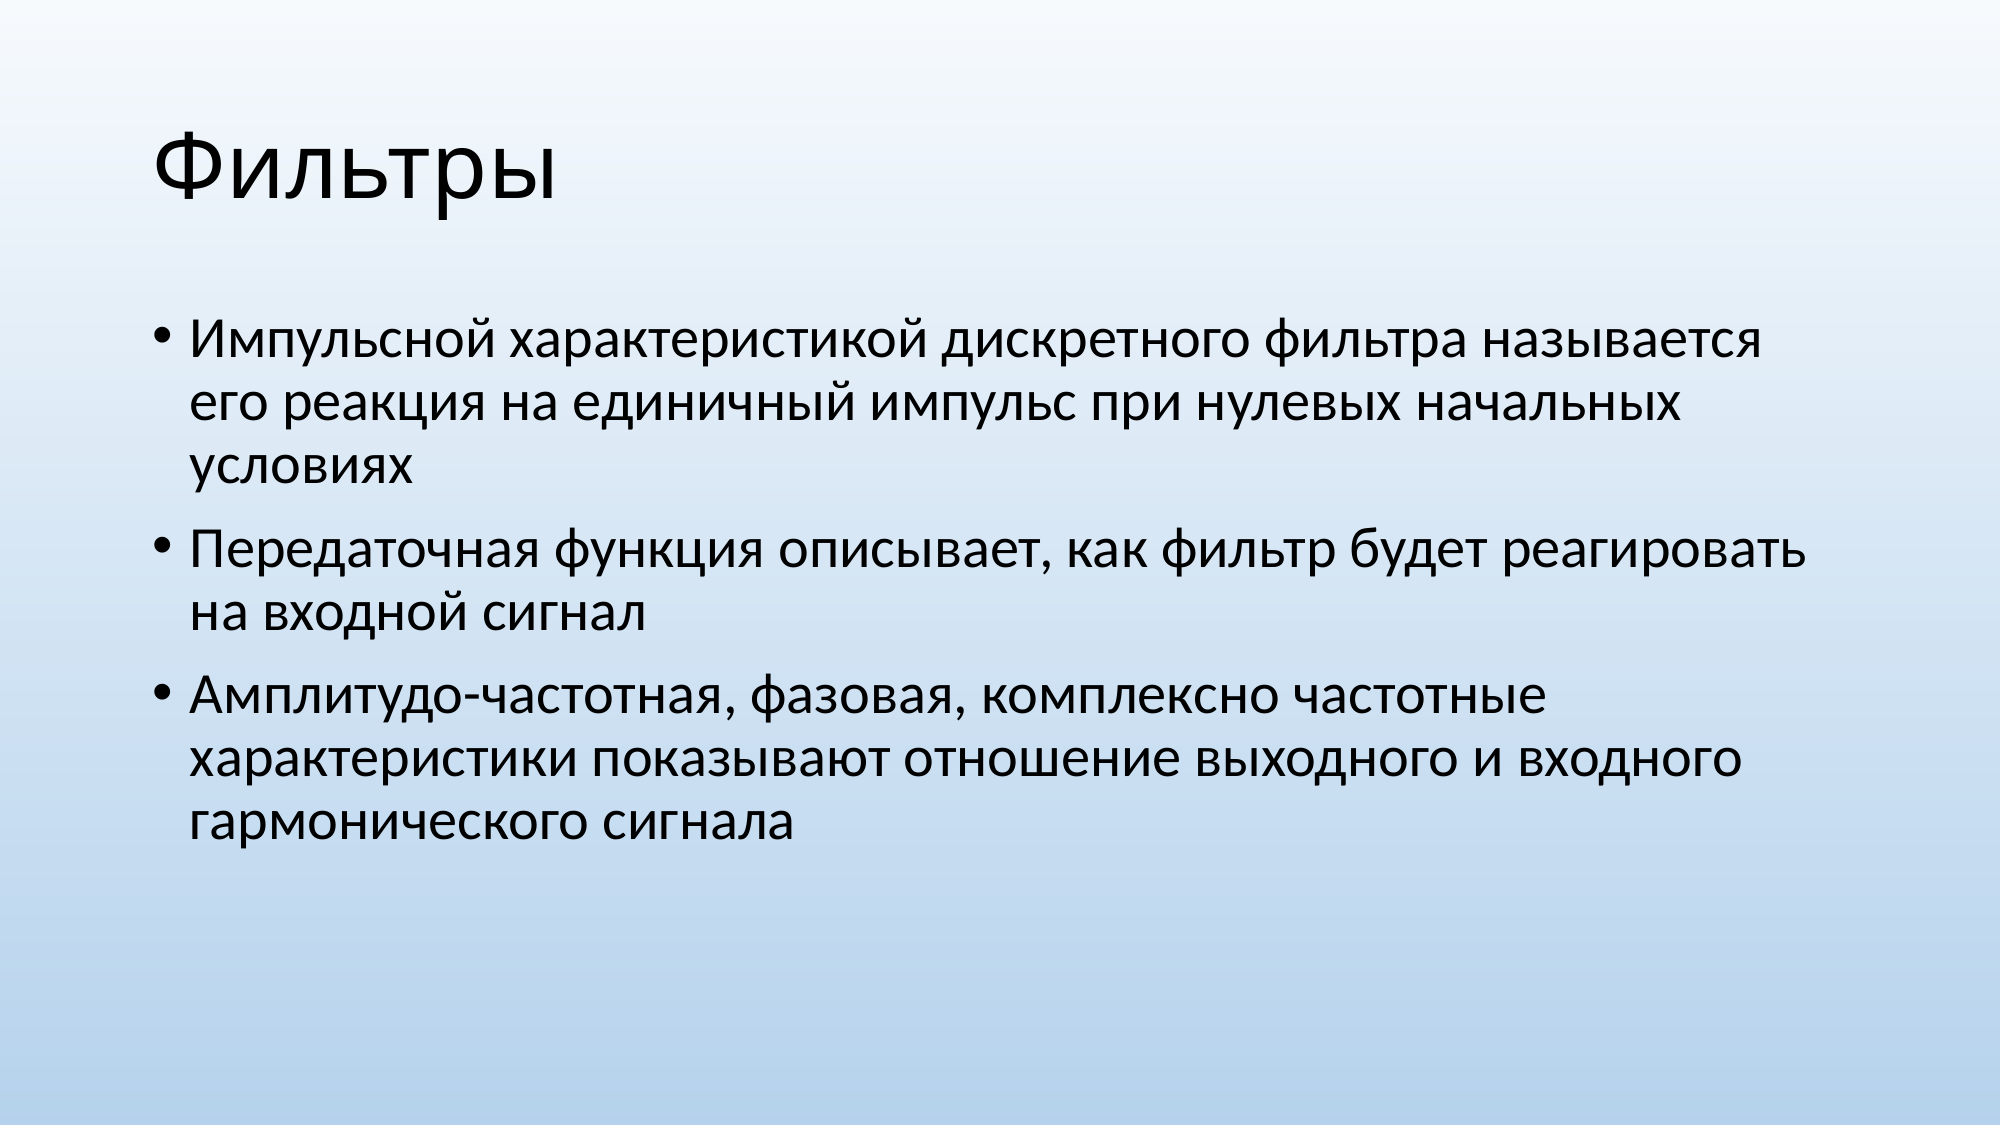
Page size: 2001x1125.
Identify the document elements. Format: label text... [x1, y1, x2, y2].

list Импульсной характеристикой дискретного фильтра называется его реакция на единичный импульс при нулевых начальных условиях Передаточная функция описывает, как фильтр будет реагировать на входной сигнал Амплитудо-частотная, фазовая, комплексно частотные характеристики показывают отношение выходного и входного гармонического сигнала [137, 299, 1863, 1014]
title Фильтры [137, 59, 1863, 278]
